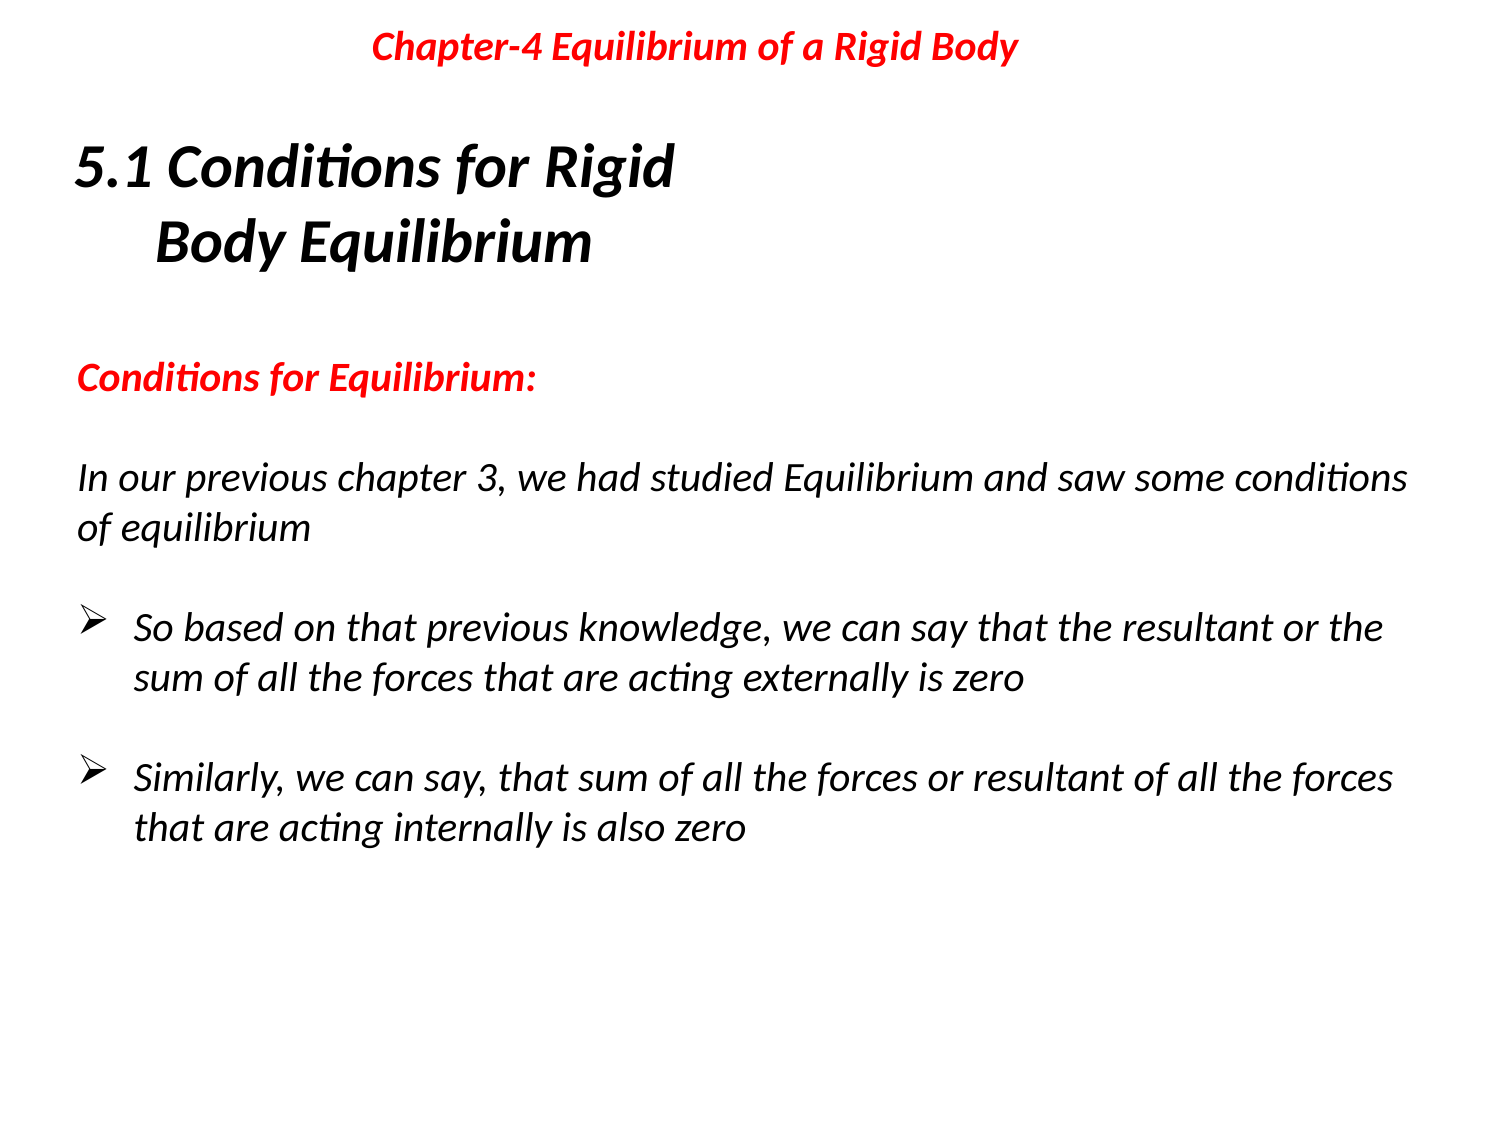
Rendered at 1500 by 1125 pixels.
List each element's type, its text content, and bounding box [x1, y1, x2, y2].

text_box Conditions for Equilibrium: In our previous chapter 3, we had studied Equilibrium and saw some conditions of equilibrium So based on that previous knowledge, we can say that the resultant or the sum of all the forces that are acting externally is zero Similarly, we can say, that sum of all the forces or resultant of all the forces that are acting internally is also zero [62, 341, 1425, 907]
text_box Chapter-4 Equilibrium of a Rigid Body [345, 11, 1046, 77]
text_box 5.1 Conditions for Rigid Body Equilibrium [24, 124, 725, 275]
